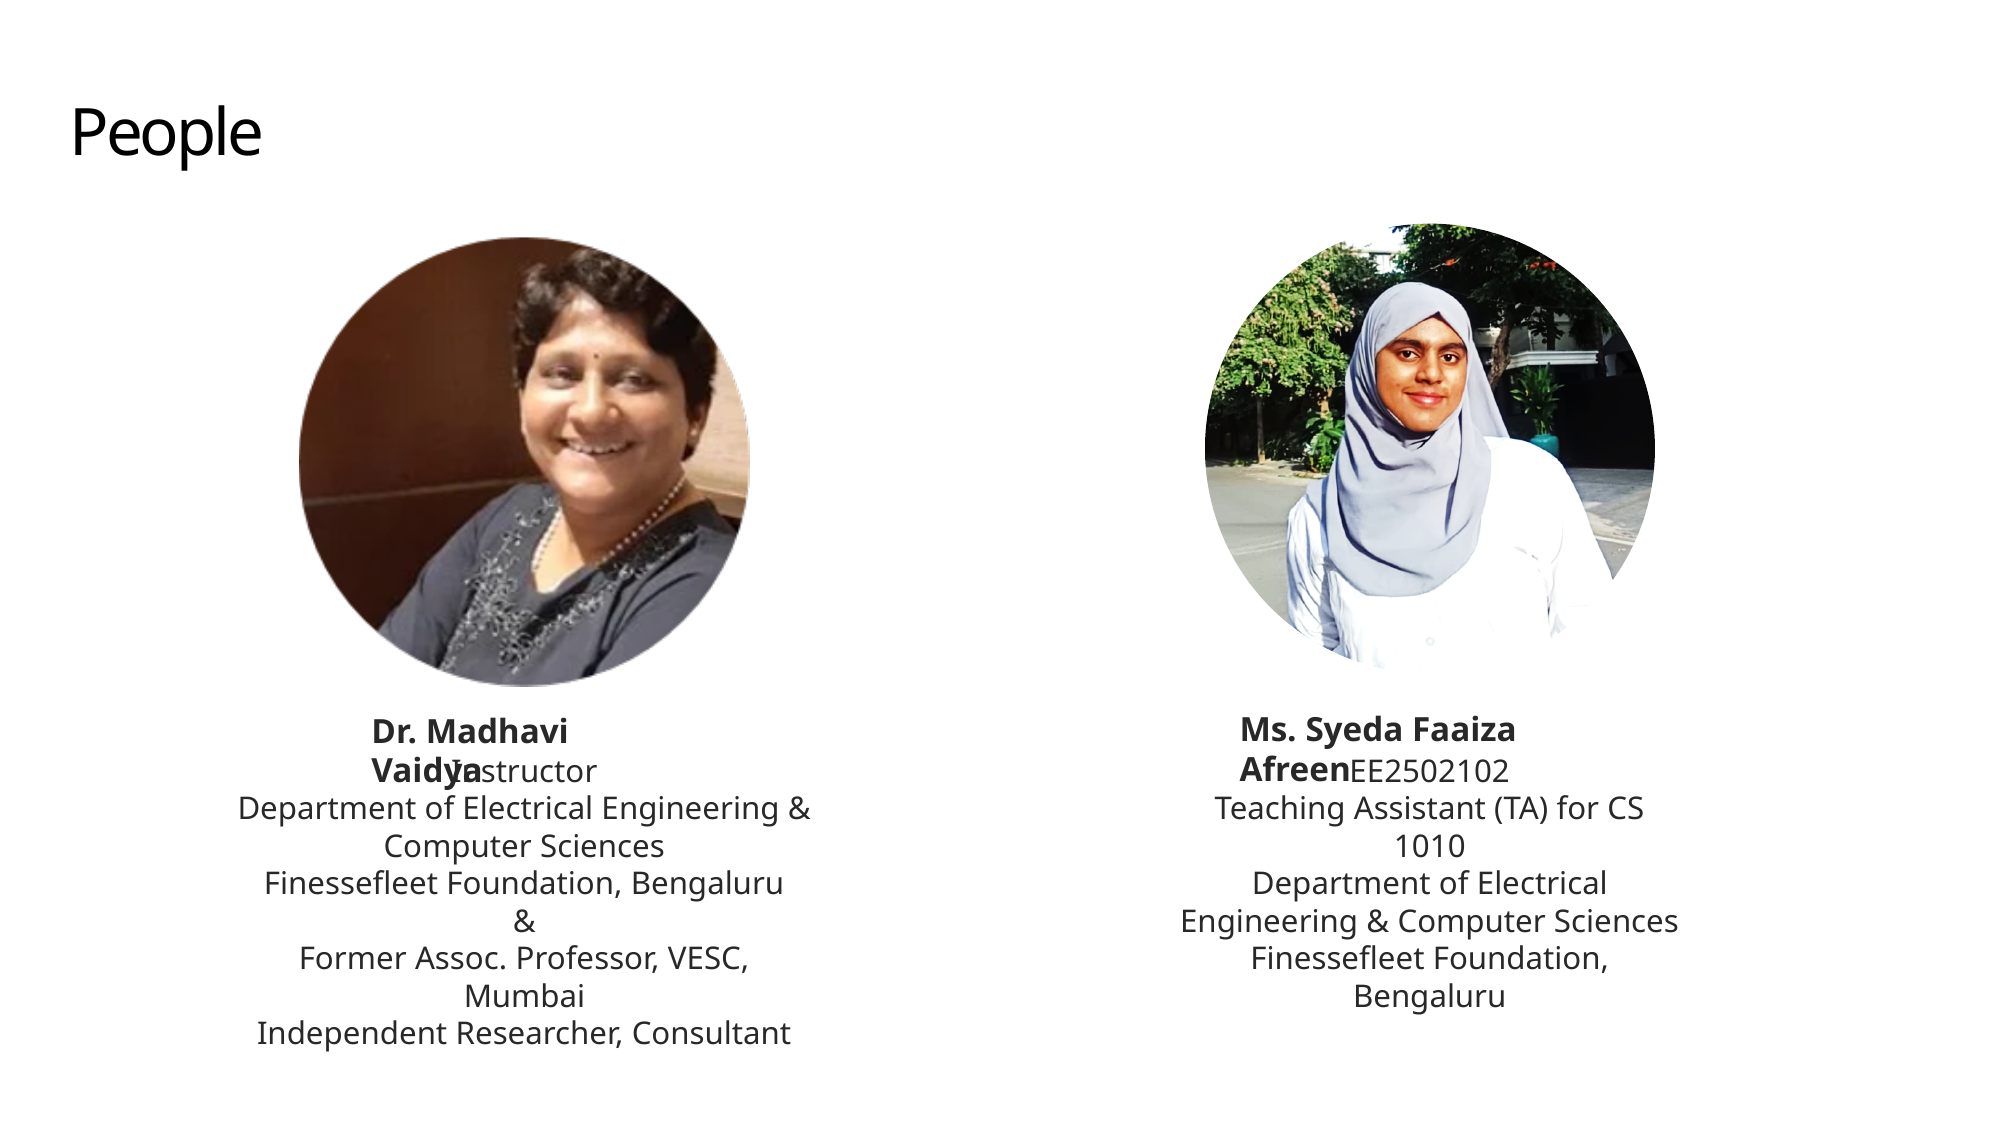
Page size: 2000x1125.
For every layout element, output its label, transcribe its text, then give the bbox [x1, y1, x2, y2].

picture [1204, 223, 1656, 674]
text_box Dr. Madhavi Vaidya [356, 702, 693, 743]
text_box EE2502102 Teaching Assistant (TA) for CS 1010 Department of Electrical Engineering & Computer Sciences Finessefleet Foundation, Bengaluru [1159, 743, 1700, 1021]
text_box Ms. Syeda Faaiza Afreen [1224, 700, 1635, 743]
title People [69, 72, 1929, 194]
text_box Instructor Department of Electrical Engineering & Computer Sciences Finessefleet Foundation, Bengaluru & Former Assoc. Professor, VESC, Mumbai Independent Researcher, Consultant [219, 743, 830, 1059]
picture [299, 236, 750, 688]
